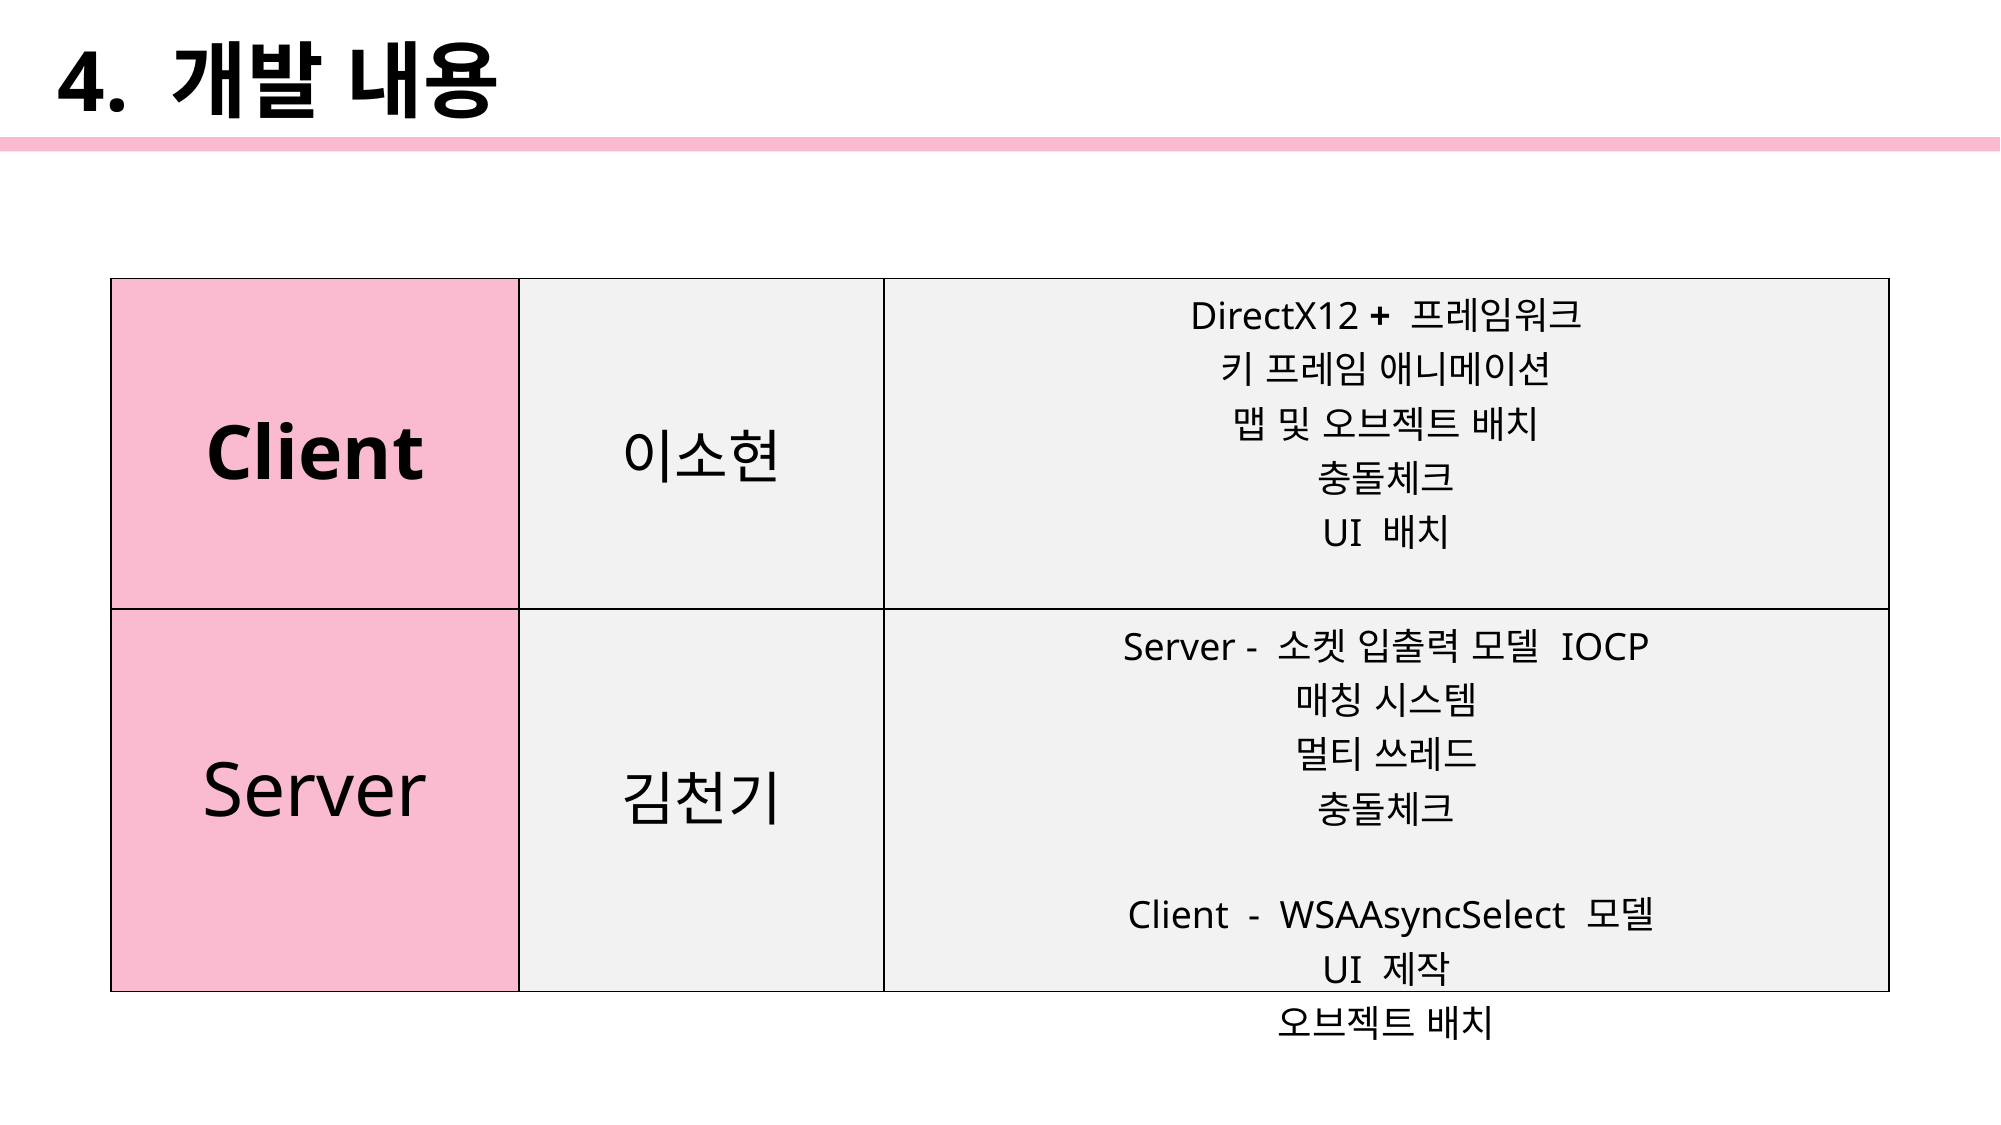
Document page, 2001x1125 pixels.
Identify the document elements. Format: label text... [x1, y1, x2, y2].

table_cell Server - 소켓 입출력 모델 IOCP 매칭 시스템 멀티 쓰레드 충돌체크 Client - WSAAsyncSelect 모델 UI 제작 오브젝트 배치 [885, 610, 1888, 991]
table_header DirectX12 + 프레임워크 키 프레임 애니메이션 맵 및 오브젝트 배치 충돌체크 UI 배치 [885, 279, 1888, 608]
text_box 4. 개발 내용 [42, 21, 515, 136]
table_cell Server [112, 610, 518, 991]
table_header Client [112, 279, 518, 608]
table_header 이소현 [520, 279, 883, 608]
text_box [0, 137, 2000, 152]
table_cell 김천기 [520, 610, 883, 991]
